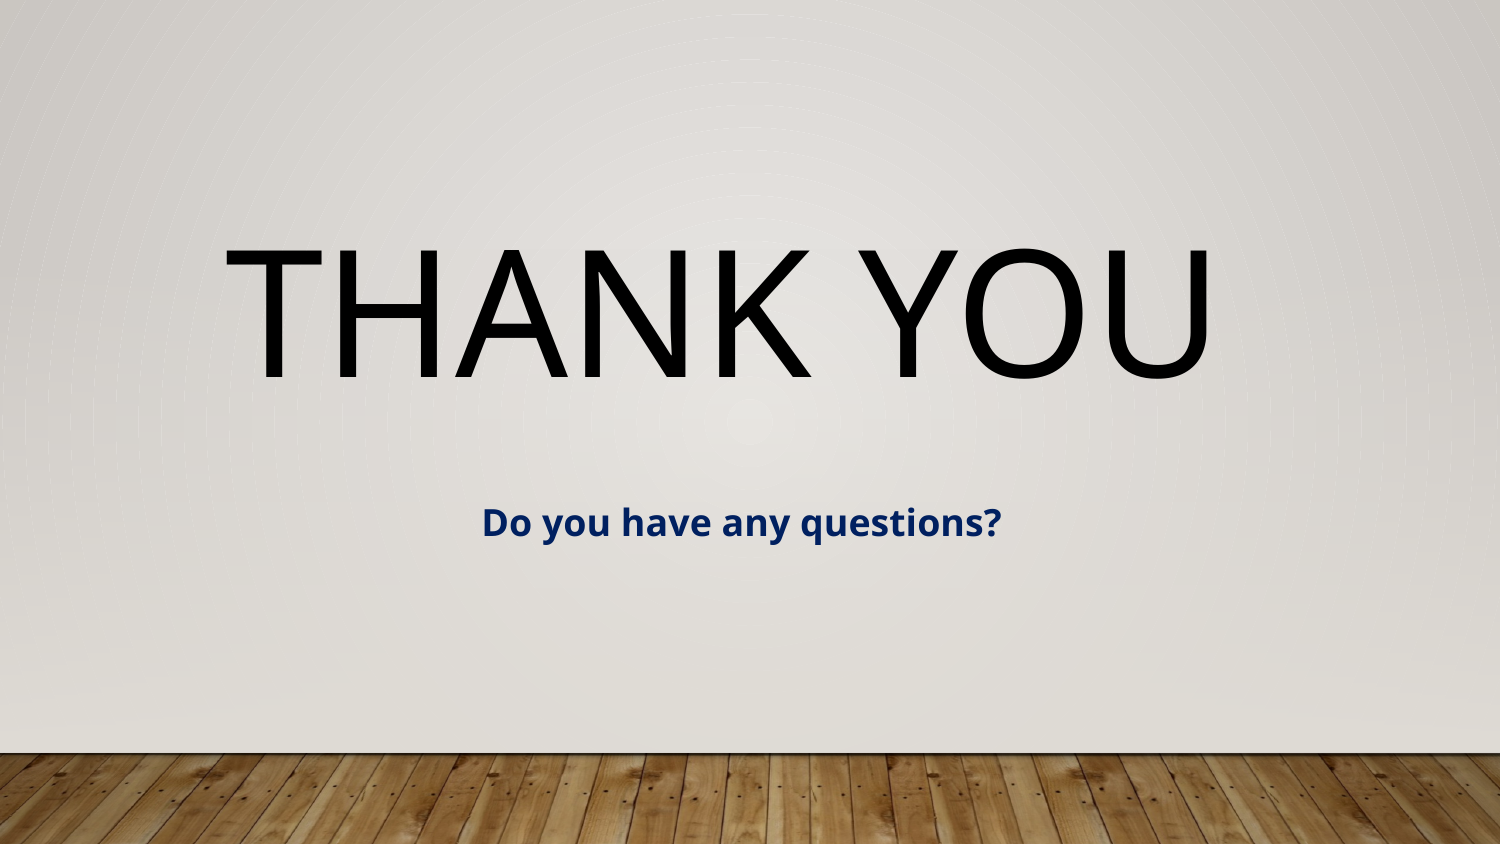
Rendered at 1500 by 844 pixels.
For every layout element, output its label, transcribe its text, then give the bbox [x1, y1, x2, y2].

title Thank you [207, 164, 1241, 477]
picture [0, 753, 1500, 844]
text_box Do you have any questions? [92, 491, 1392, 552]
